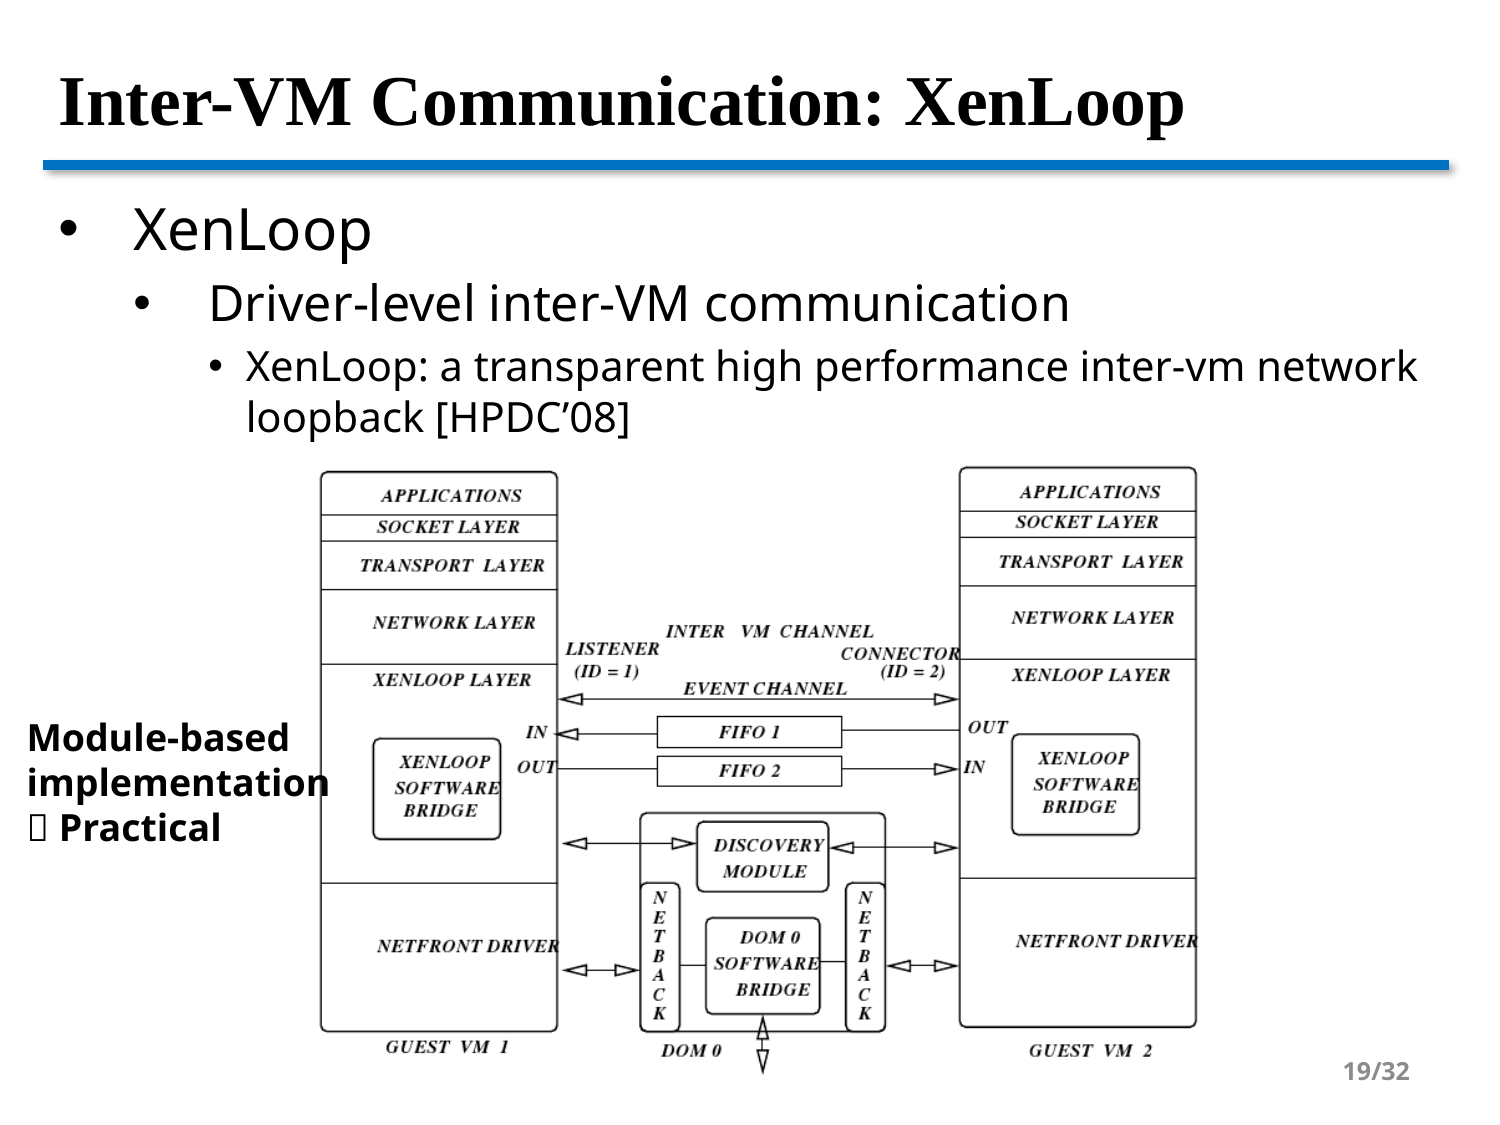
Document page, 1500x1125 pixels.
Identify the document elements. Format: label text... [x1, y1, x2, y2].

title Inter-VM Communication: XenLoop [43, 21, 1449, 173]
text_box Module-based implementation  Practical [11, 706, 307, 857]
list XenLoop Driver-level inter-VM communication XenLoop: a transparent high performance inter-vm network loopback [HPDC’08] [43, 184, 1449, 1012]
slide_number 19/32 [1074, 1042, 1425, 1103]
picture [312, 455, 1211, 1084]
